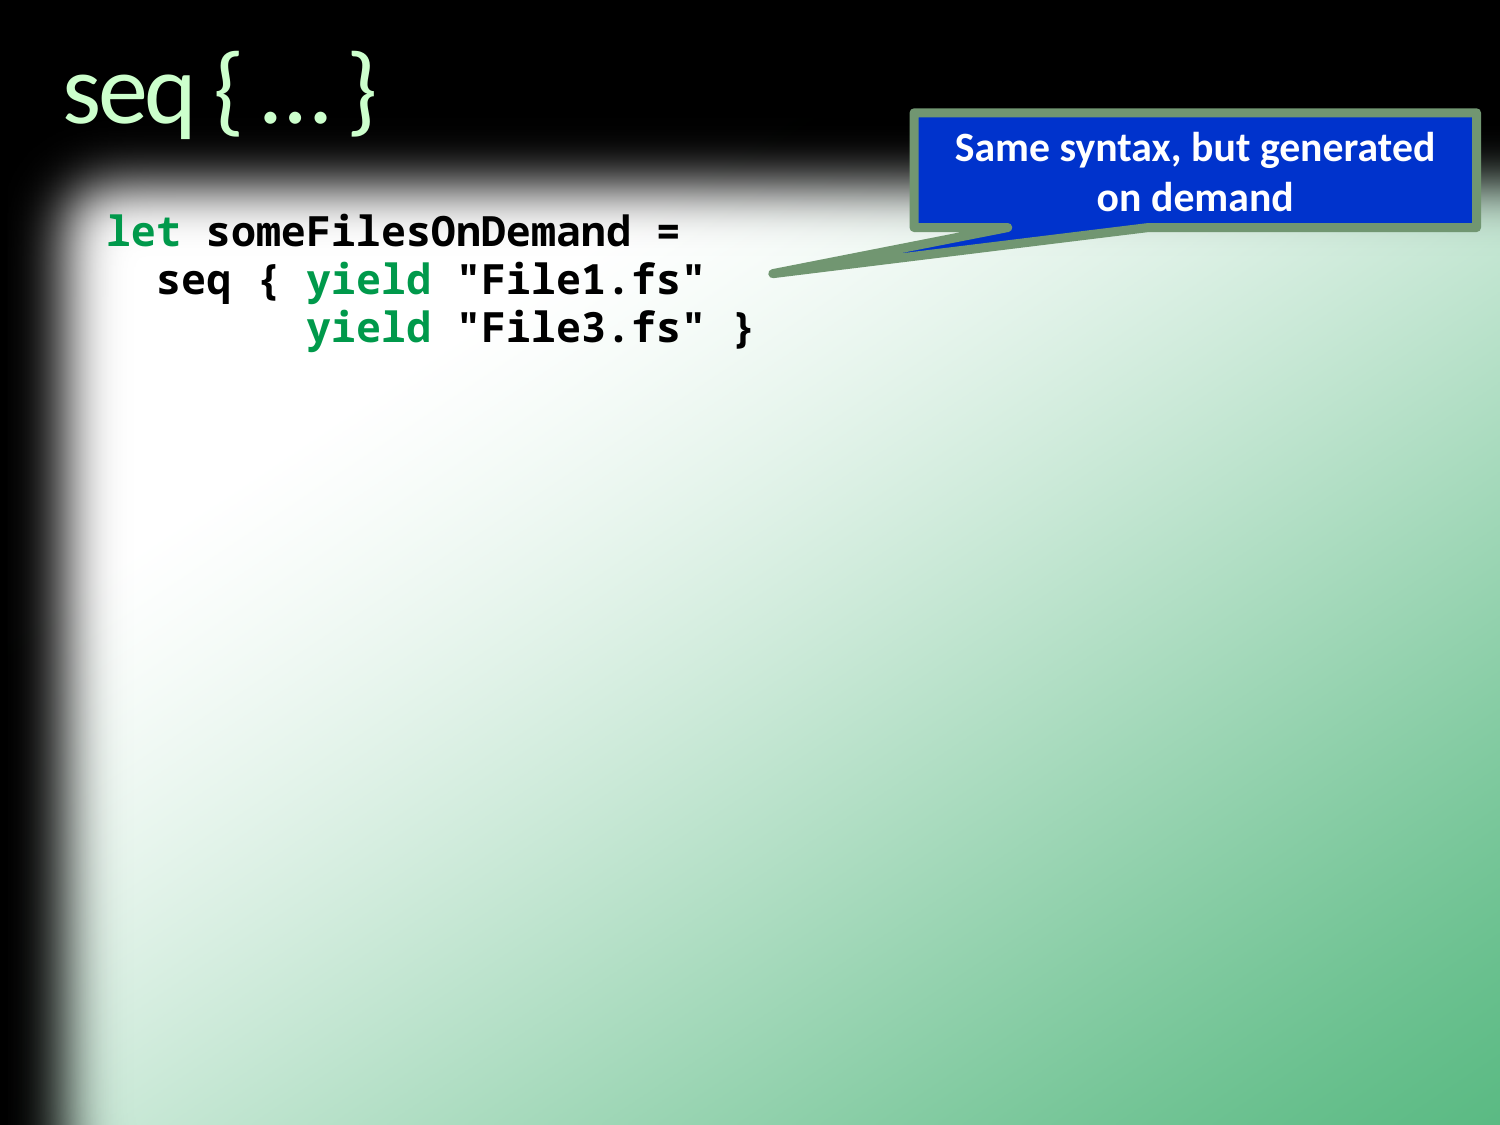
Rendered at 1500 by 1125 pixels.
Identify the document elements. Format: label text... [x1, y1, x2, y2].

list let someFilesOnDemand = seq { yield "File1.fs" yield "File3.fs" } [106, 214, 1433, 537]
picture [0, 0, 1500, 1125]
title seq { … } [62, 37, 1438, 147]
text_box Same syntax, but generated on demand [768, 108, 1482, 279]
